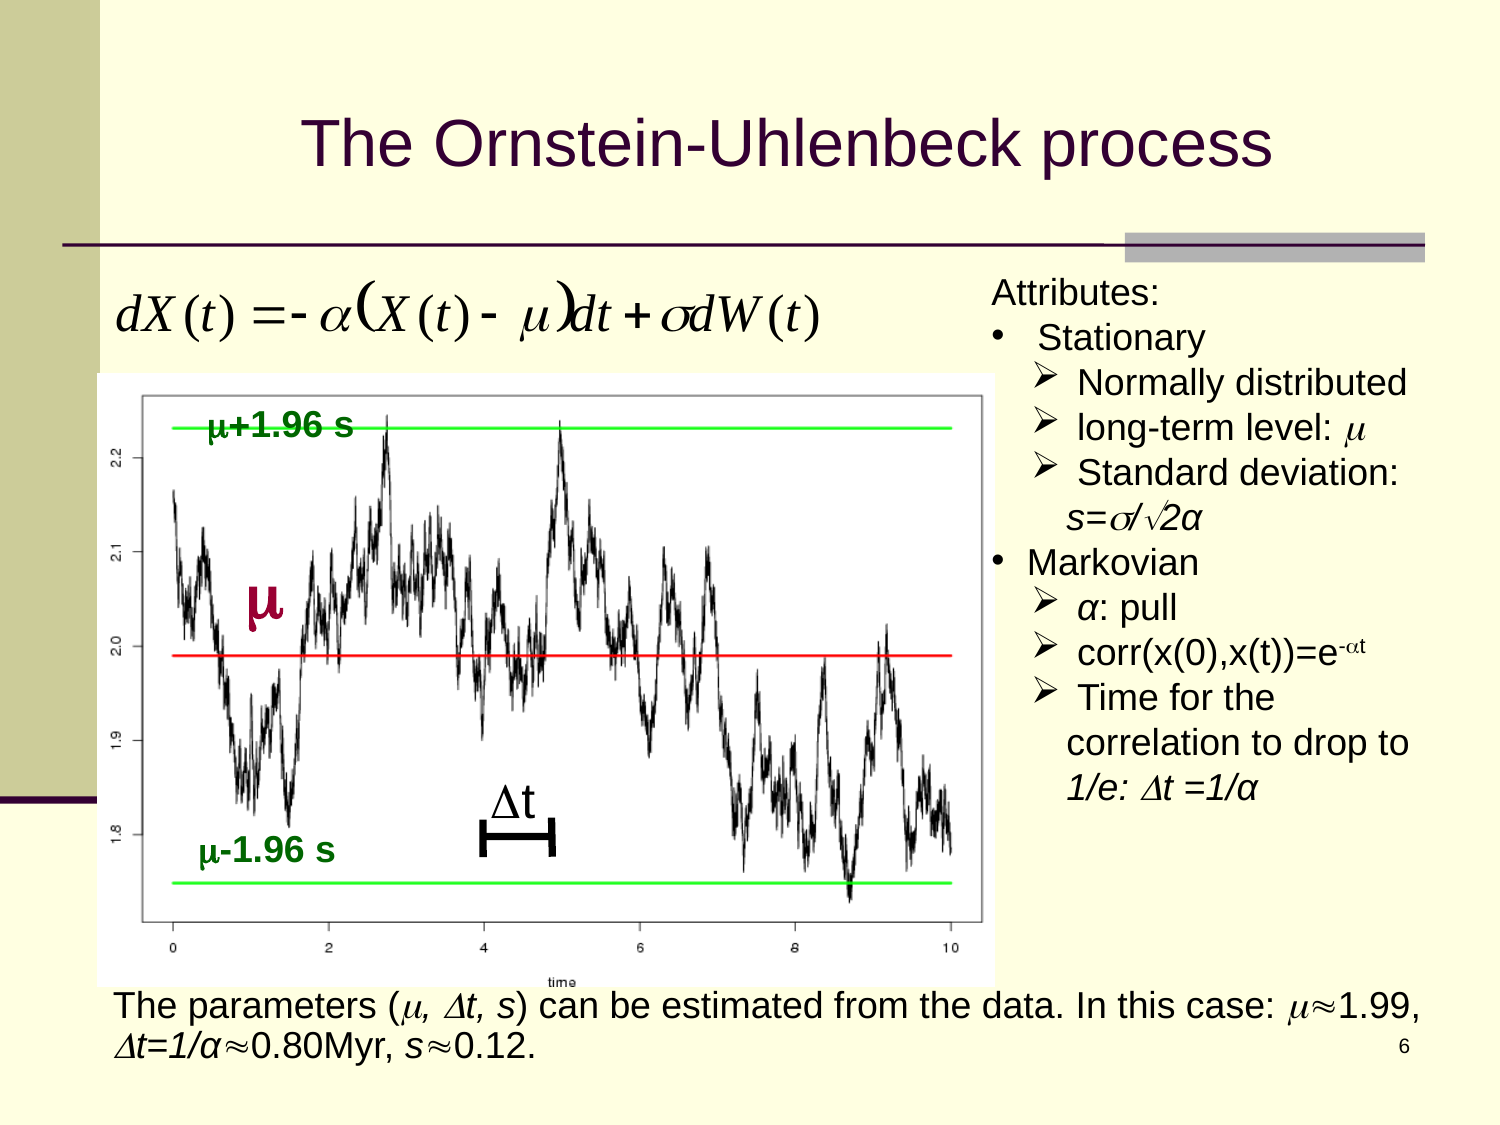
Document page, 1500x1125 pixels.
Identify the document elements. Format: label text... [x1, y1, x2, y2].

title The Ornstein-Uhlenbeck process [149, 45, 1426, 234]
slide_number 6 [1112, 1024, 1426, 1101]
text_box Attributes: Stationary Normally distributed long-term level:  Standard deviation: s=/2α Markovian α: pull corr(x(0),x(t))=e-t Time for the correlation to drop to 1/e: t =1/α [976, 260, 1474, 815]
picture [97, 373, 996, 987]
list The parameters (, t, s) can be estimated from the data. In this case: 1.99, t=1/α0.80Myr, s0.12. [97, 978, 1500, 1125]
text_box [107, 278, 831, 355]
